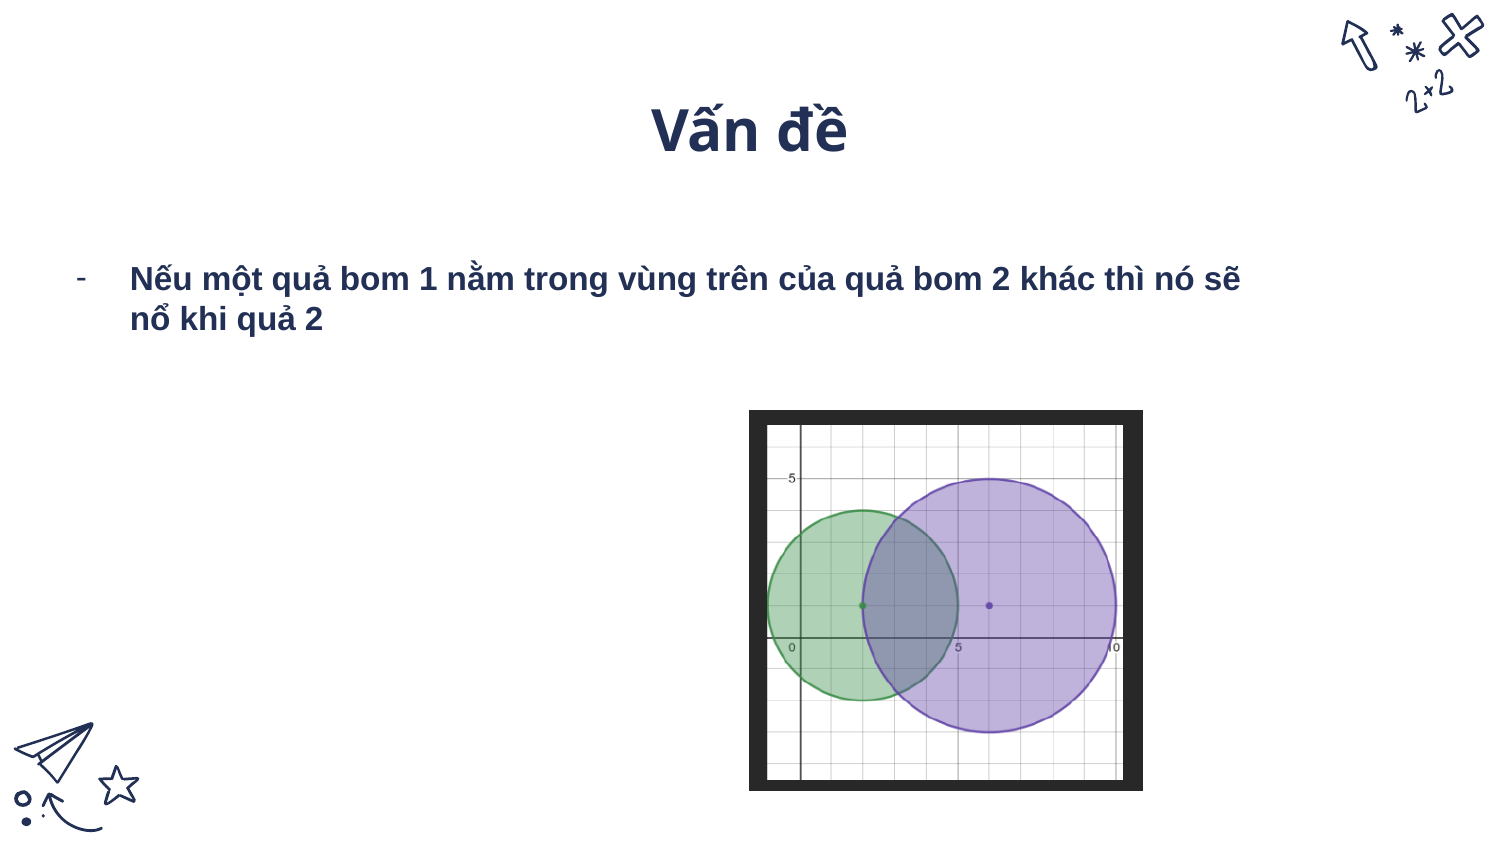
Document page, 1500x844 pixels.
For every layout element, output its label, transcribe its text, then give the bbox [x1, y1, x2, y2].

title Nếu một quả bom 1 nằm trong vùng trên của quả bom 2 khác thì nó sẽ nổ khi quả 2 [39, 193, 1306, 441]
picture [748, 410, 1143, 791]
title Vấn đề [116, 88, 1383, 167]
